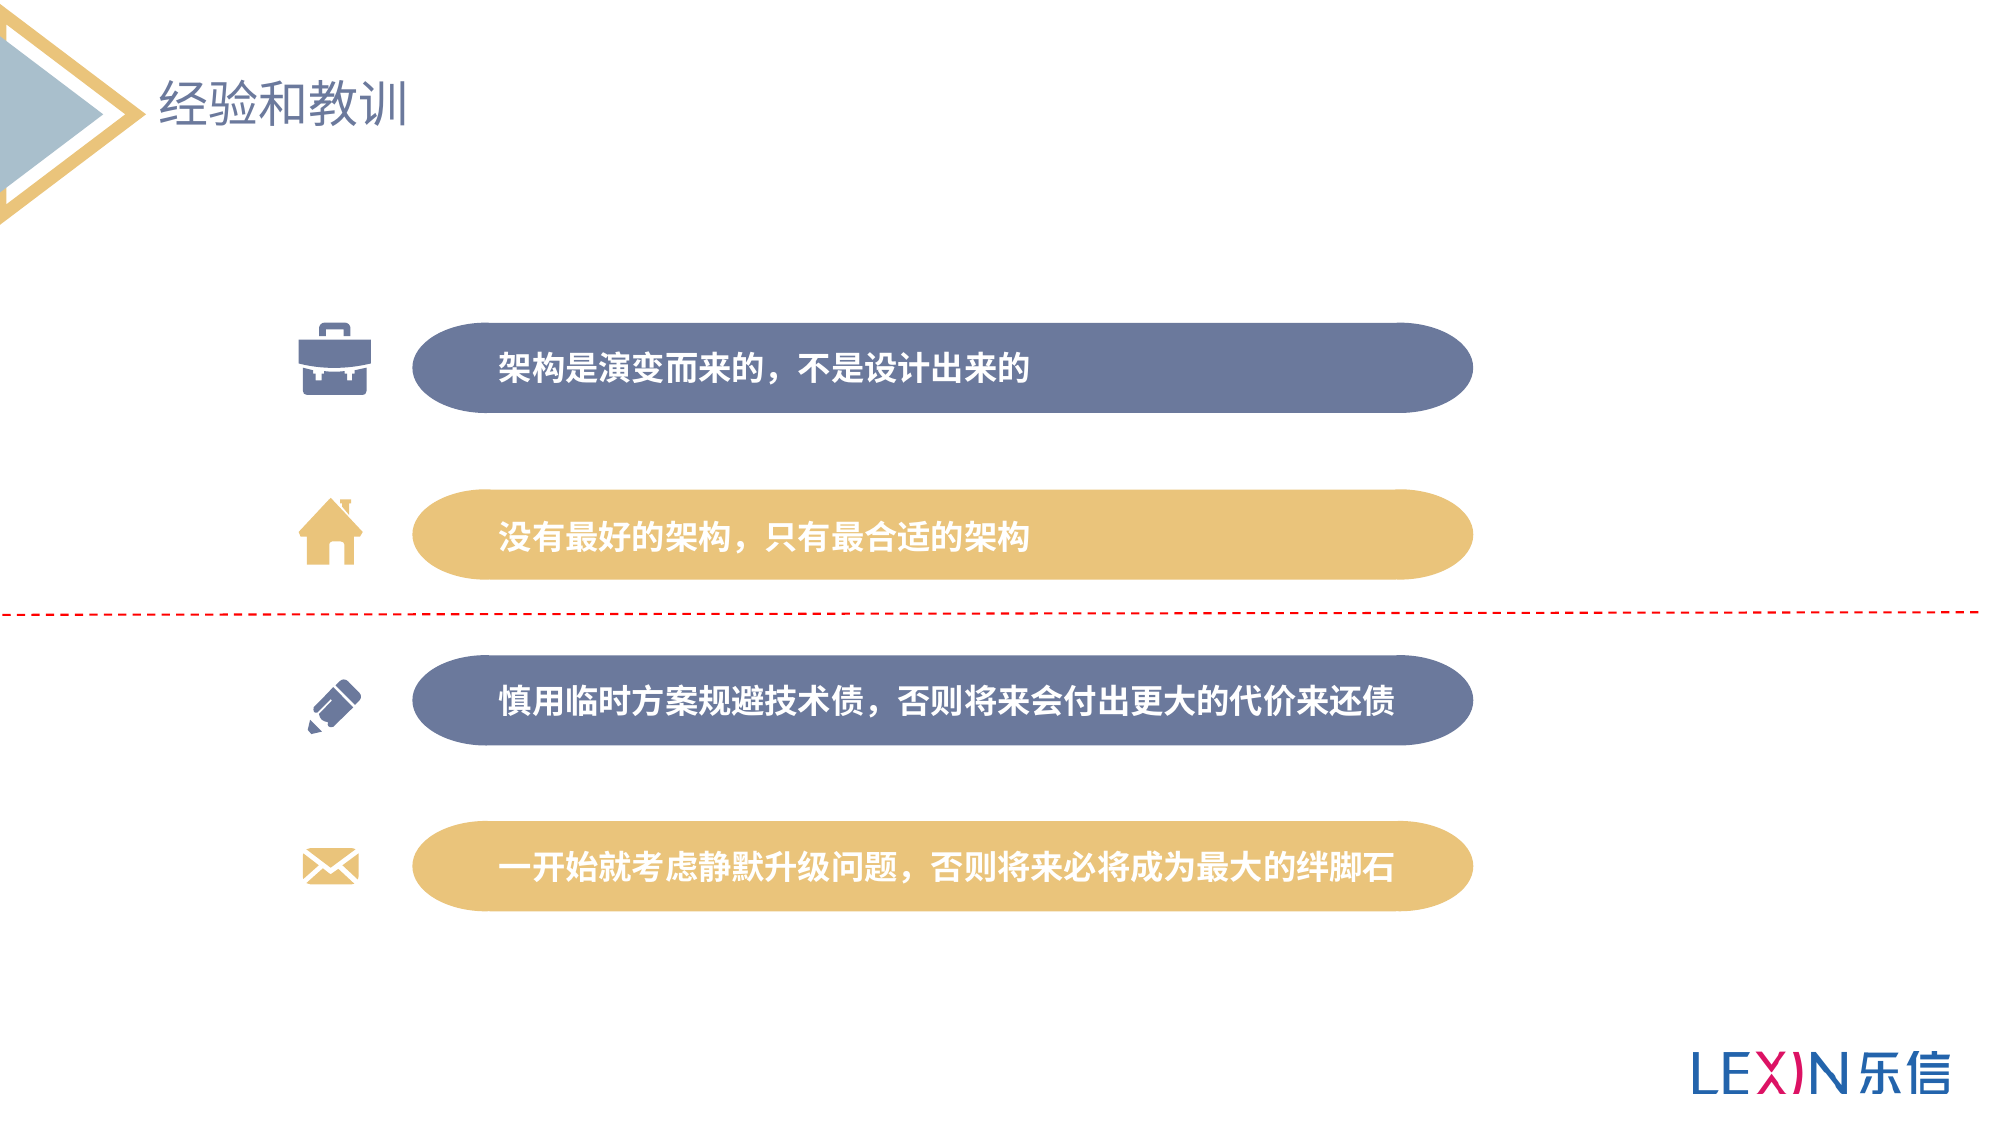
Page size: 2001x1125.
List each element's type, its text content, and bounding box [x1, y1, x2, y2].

picture [1693, 1051, 1950, 1094]
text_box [298, 489, 1474, 580]
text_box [302, 820, 1474, 912]
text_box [298, 322, 1474, 414]
text_box 经验和教训 [143, 65, 583, 141]
text_box [0, 34, 105, 194]
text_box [307, 655, 1474, 746]
text_box [0, 10, 138, 219]
